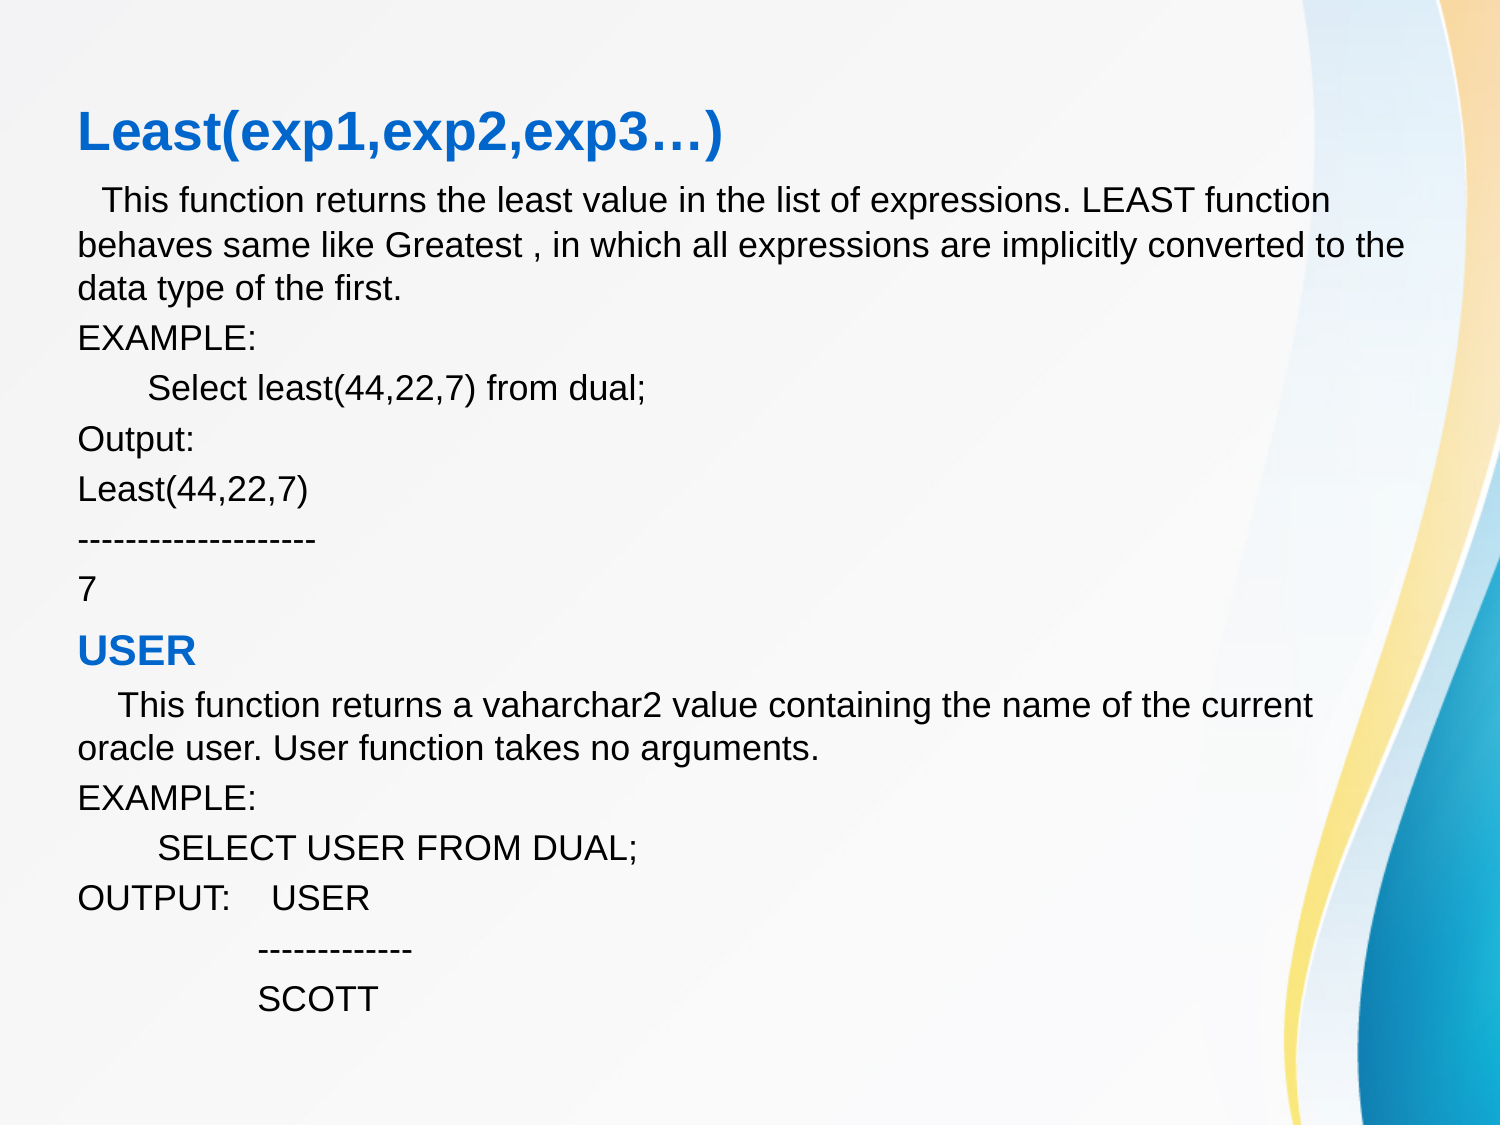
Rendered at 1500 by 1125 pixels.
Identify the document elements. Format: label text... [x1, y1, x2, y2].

list Least(exp1,exp2,exp3…) This function returns the least value in the list of expressions. LEAST function behaves same like Greatest , in which all expressions are implicitly converted to the data type of the first. EXAMPLE: Select least(44,22,7) from dual; Output: Least(44,22,7) -------------------- 7 USER This function returns a vaharchar2 value containing the name of the current oracle user. User function takes no arguments. EXAMPLE: SELECT USER FROM DUAL; OUTPUT: USER ------------- SCOTT [62, 87, 1423, 1027]
picture [0, 0, 1500, 1125]
